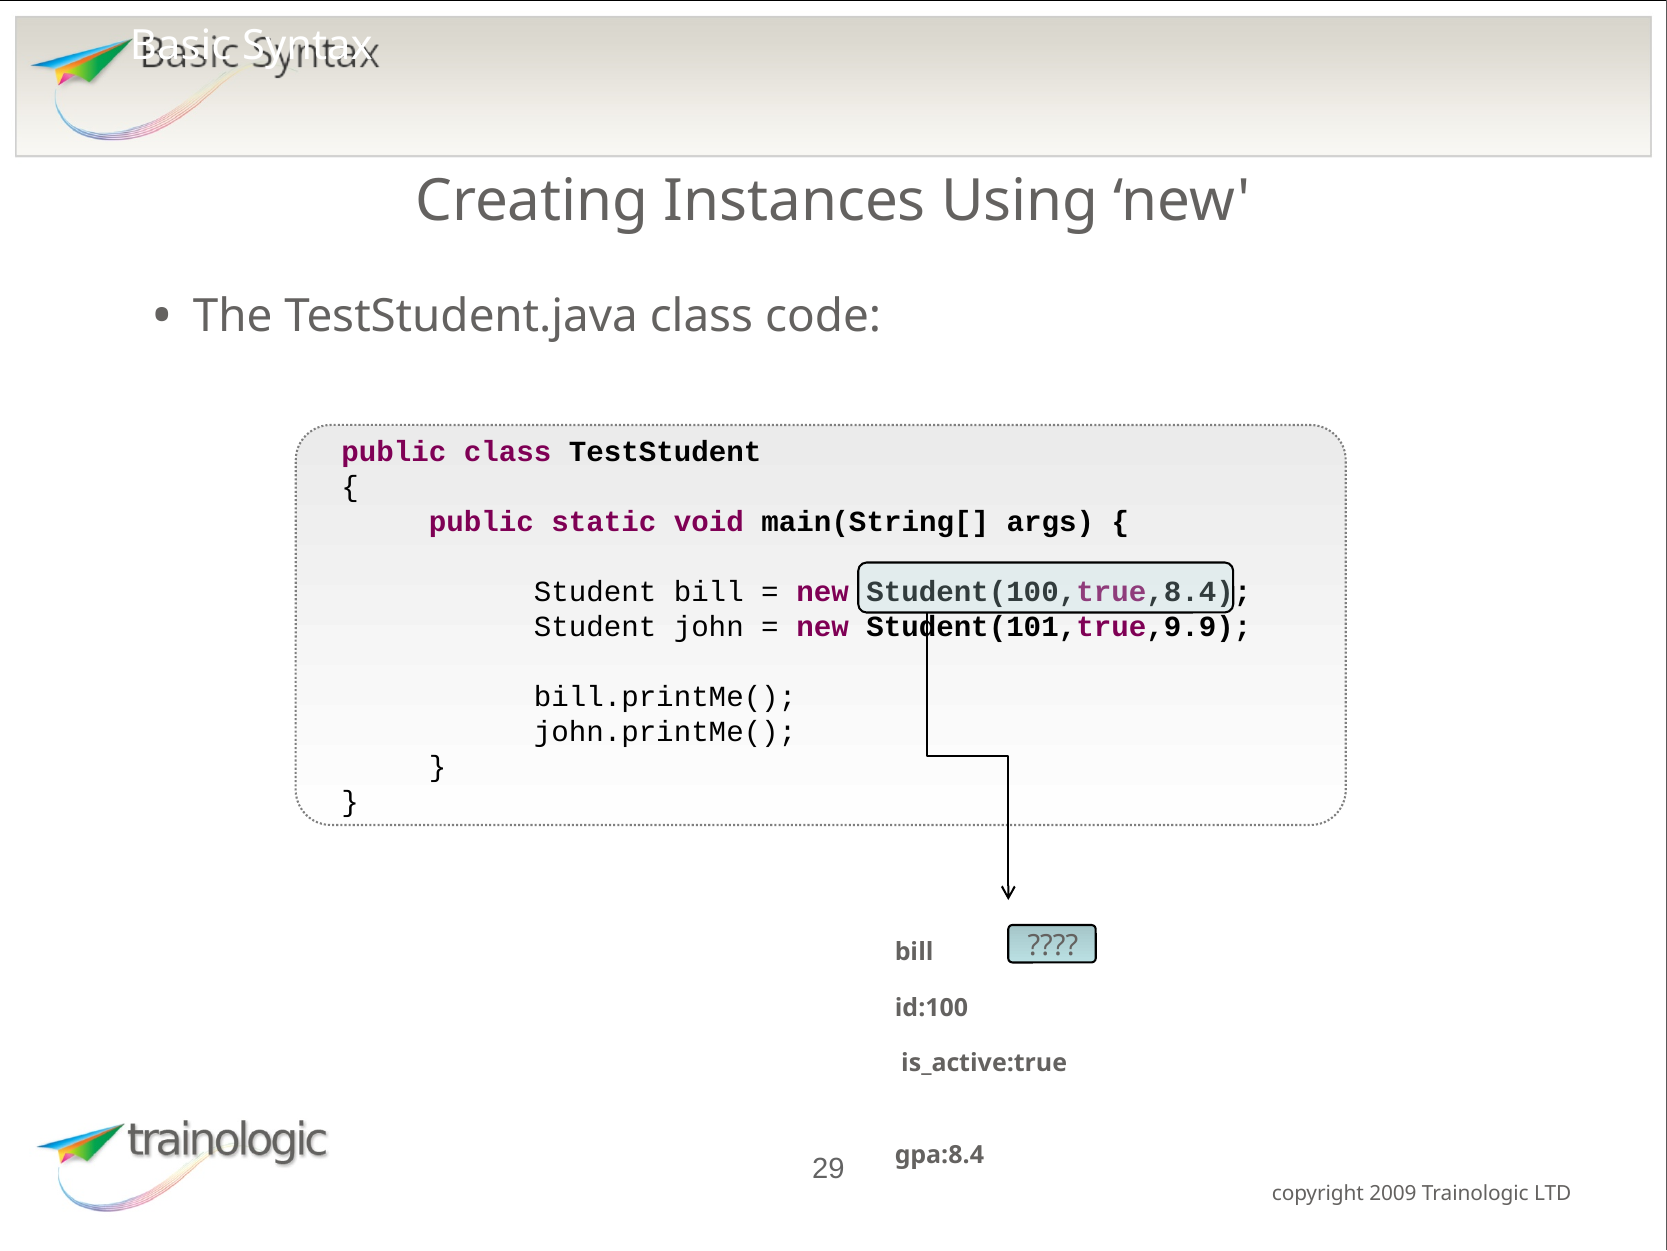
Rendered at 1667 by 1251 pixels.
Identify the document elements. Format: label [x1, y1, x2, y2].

picture [0, 0, 1667, 1250]
text_box [823, 715, 1112, 798]
